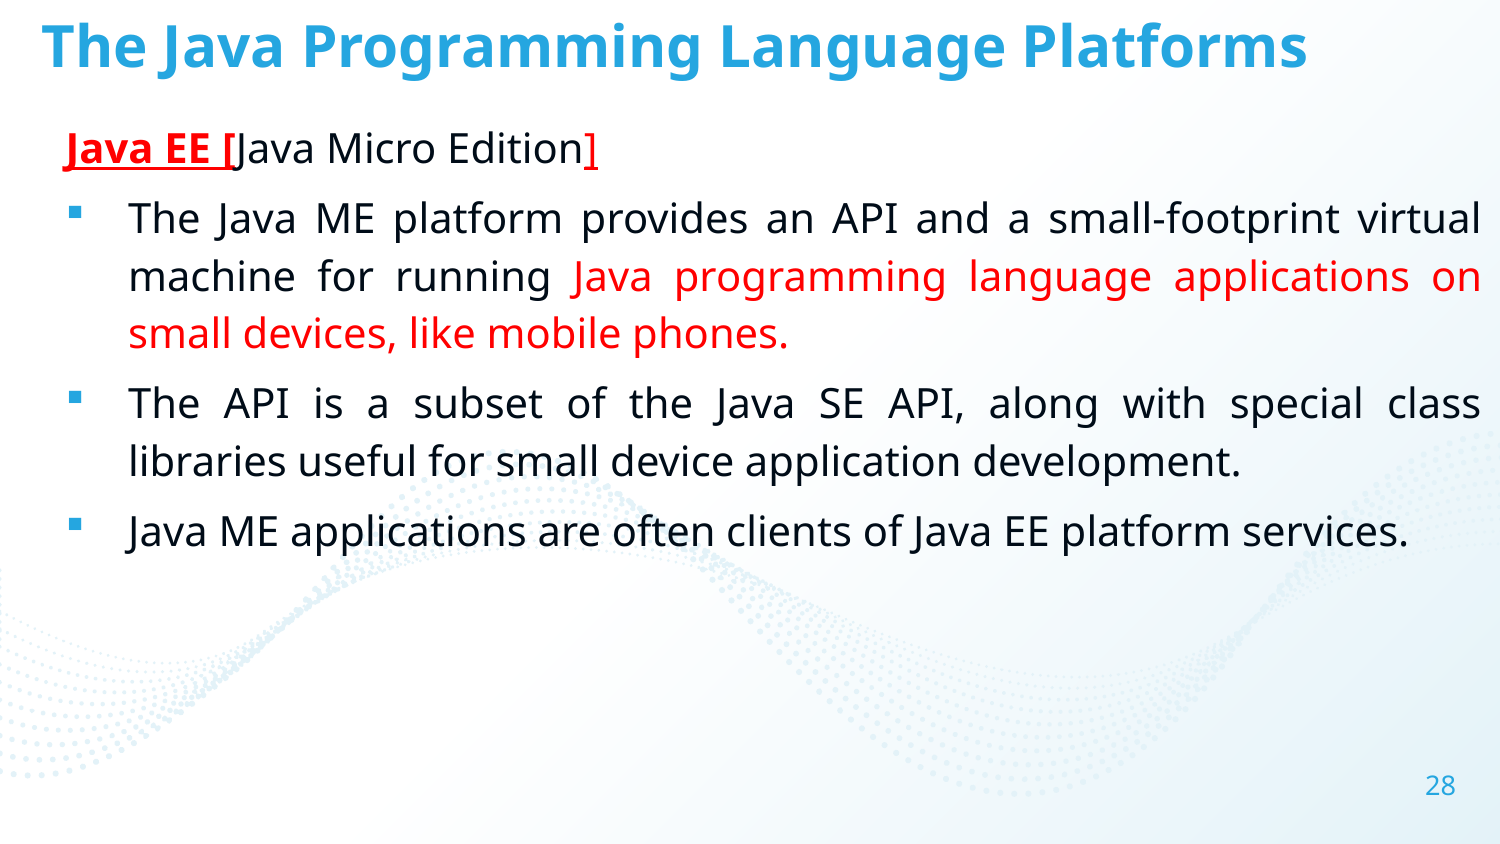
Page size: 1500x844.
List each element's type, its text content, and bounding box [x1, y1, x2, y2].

list Java EE [Java Micro Edition] The Java ME platform provides an API and a small-footprint virtual machine for running Java programming language applications on small devices, like mobile phones. The API is a subset of the Java SE API, along with special class libraries useful for small device application development. Java ME applications are often clients of Java EE platform services. [53, 114, 1483, 824]
title The Java Programming Language Platforms [41, 20, 1412, 151]
slide_number 28 [1366, 754, 1457, 819]
